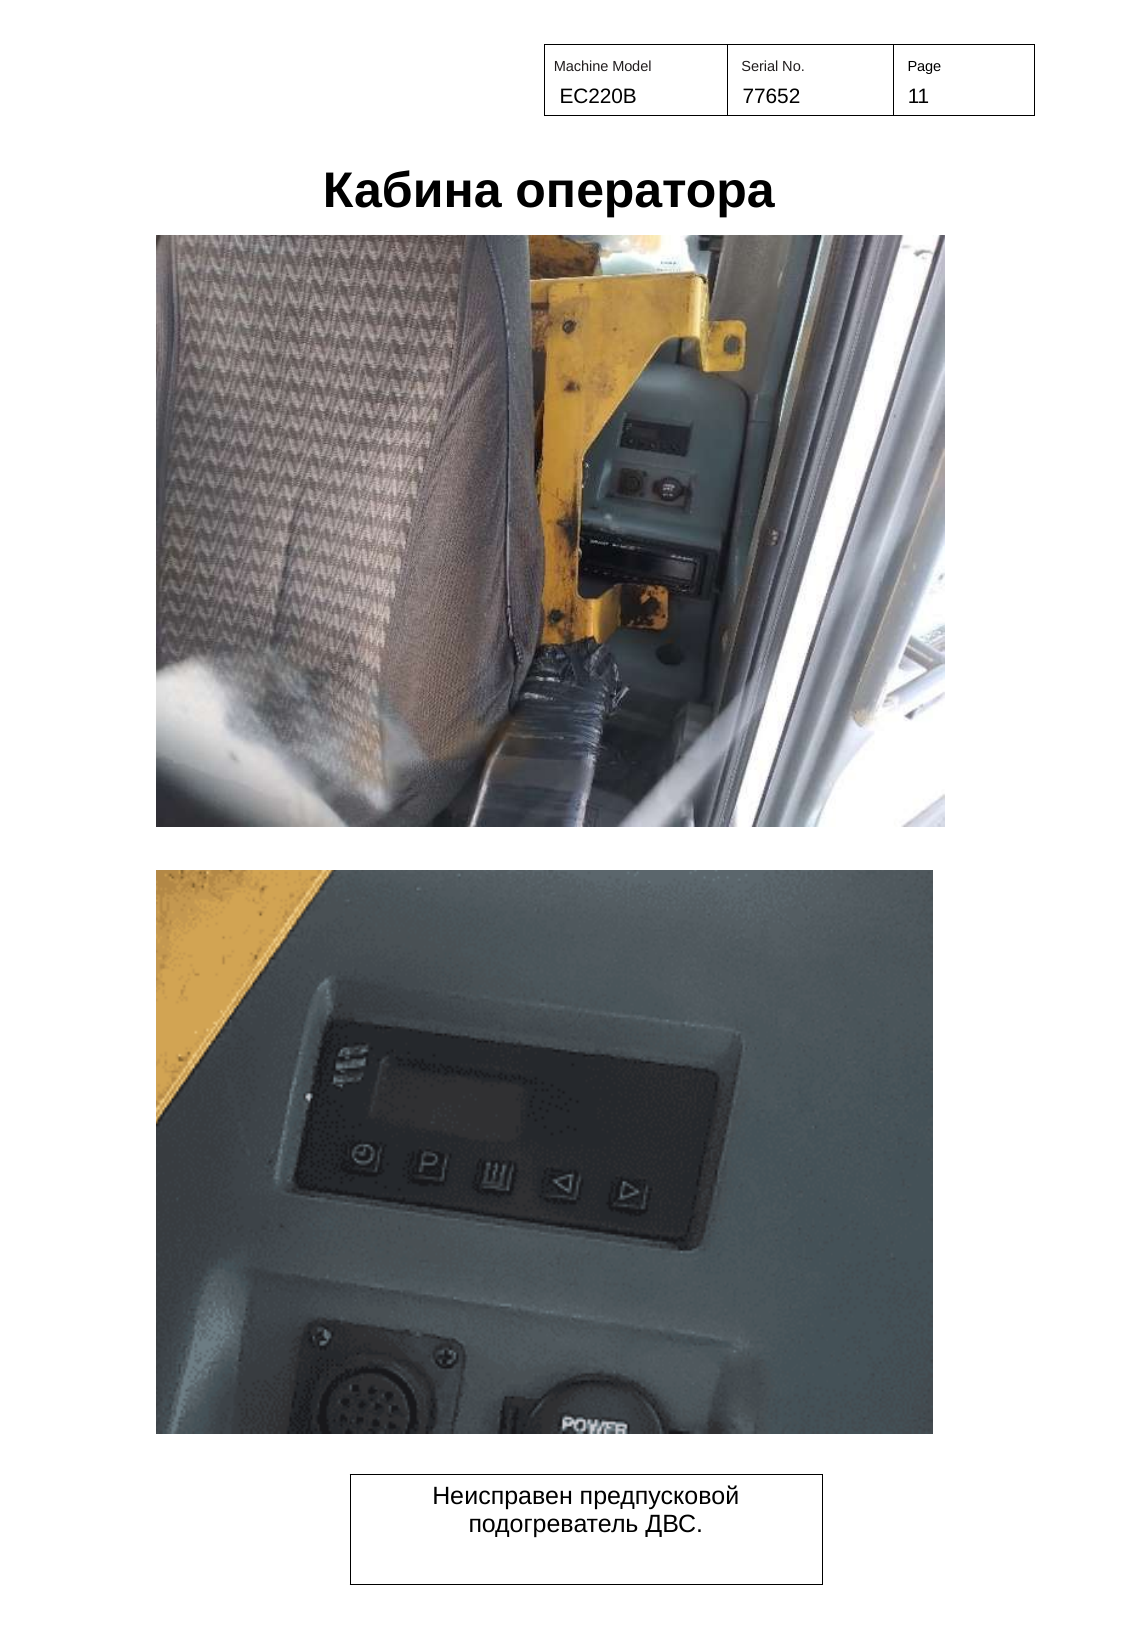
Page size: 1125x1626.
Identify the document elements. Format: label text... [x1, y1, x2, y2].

table_header Неисправен предпусковой подогреватель ДВС. [351, 1475, 822, 1584]
table_header 11 [894, 45, 1034, 115]
table_header EC220B [545, 45, 727, 115]
table_header 77652 [728, 45, 893, 115]
picture [156, 235, 946, 828]
title Кабина оператора [42, 139, 1055, 236]
picture [156, 870, 933, 1435]
